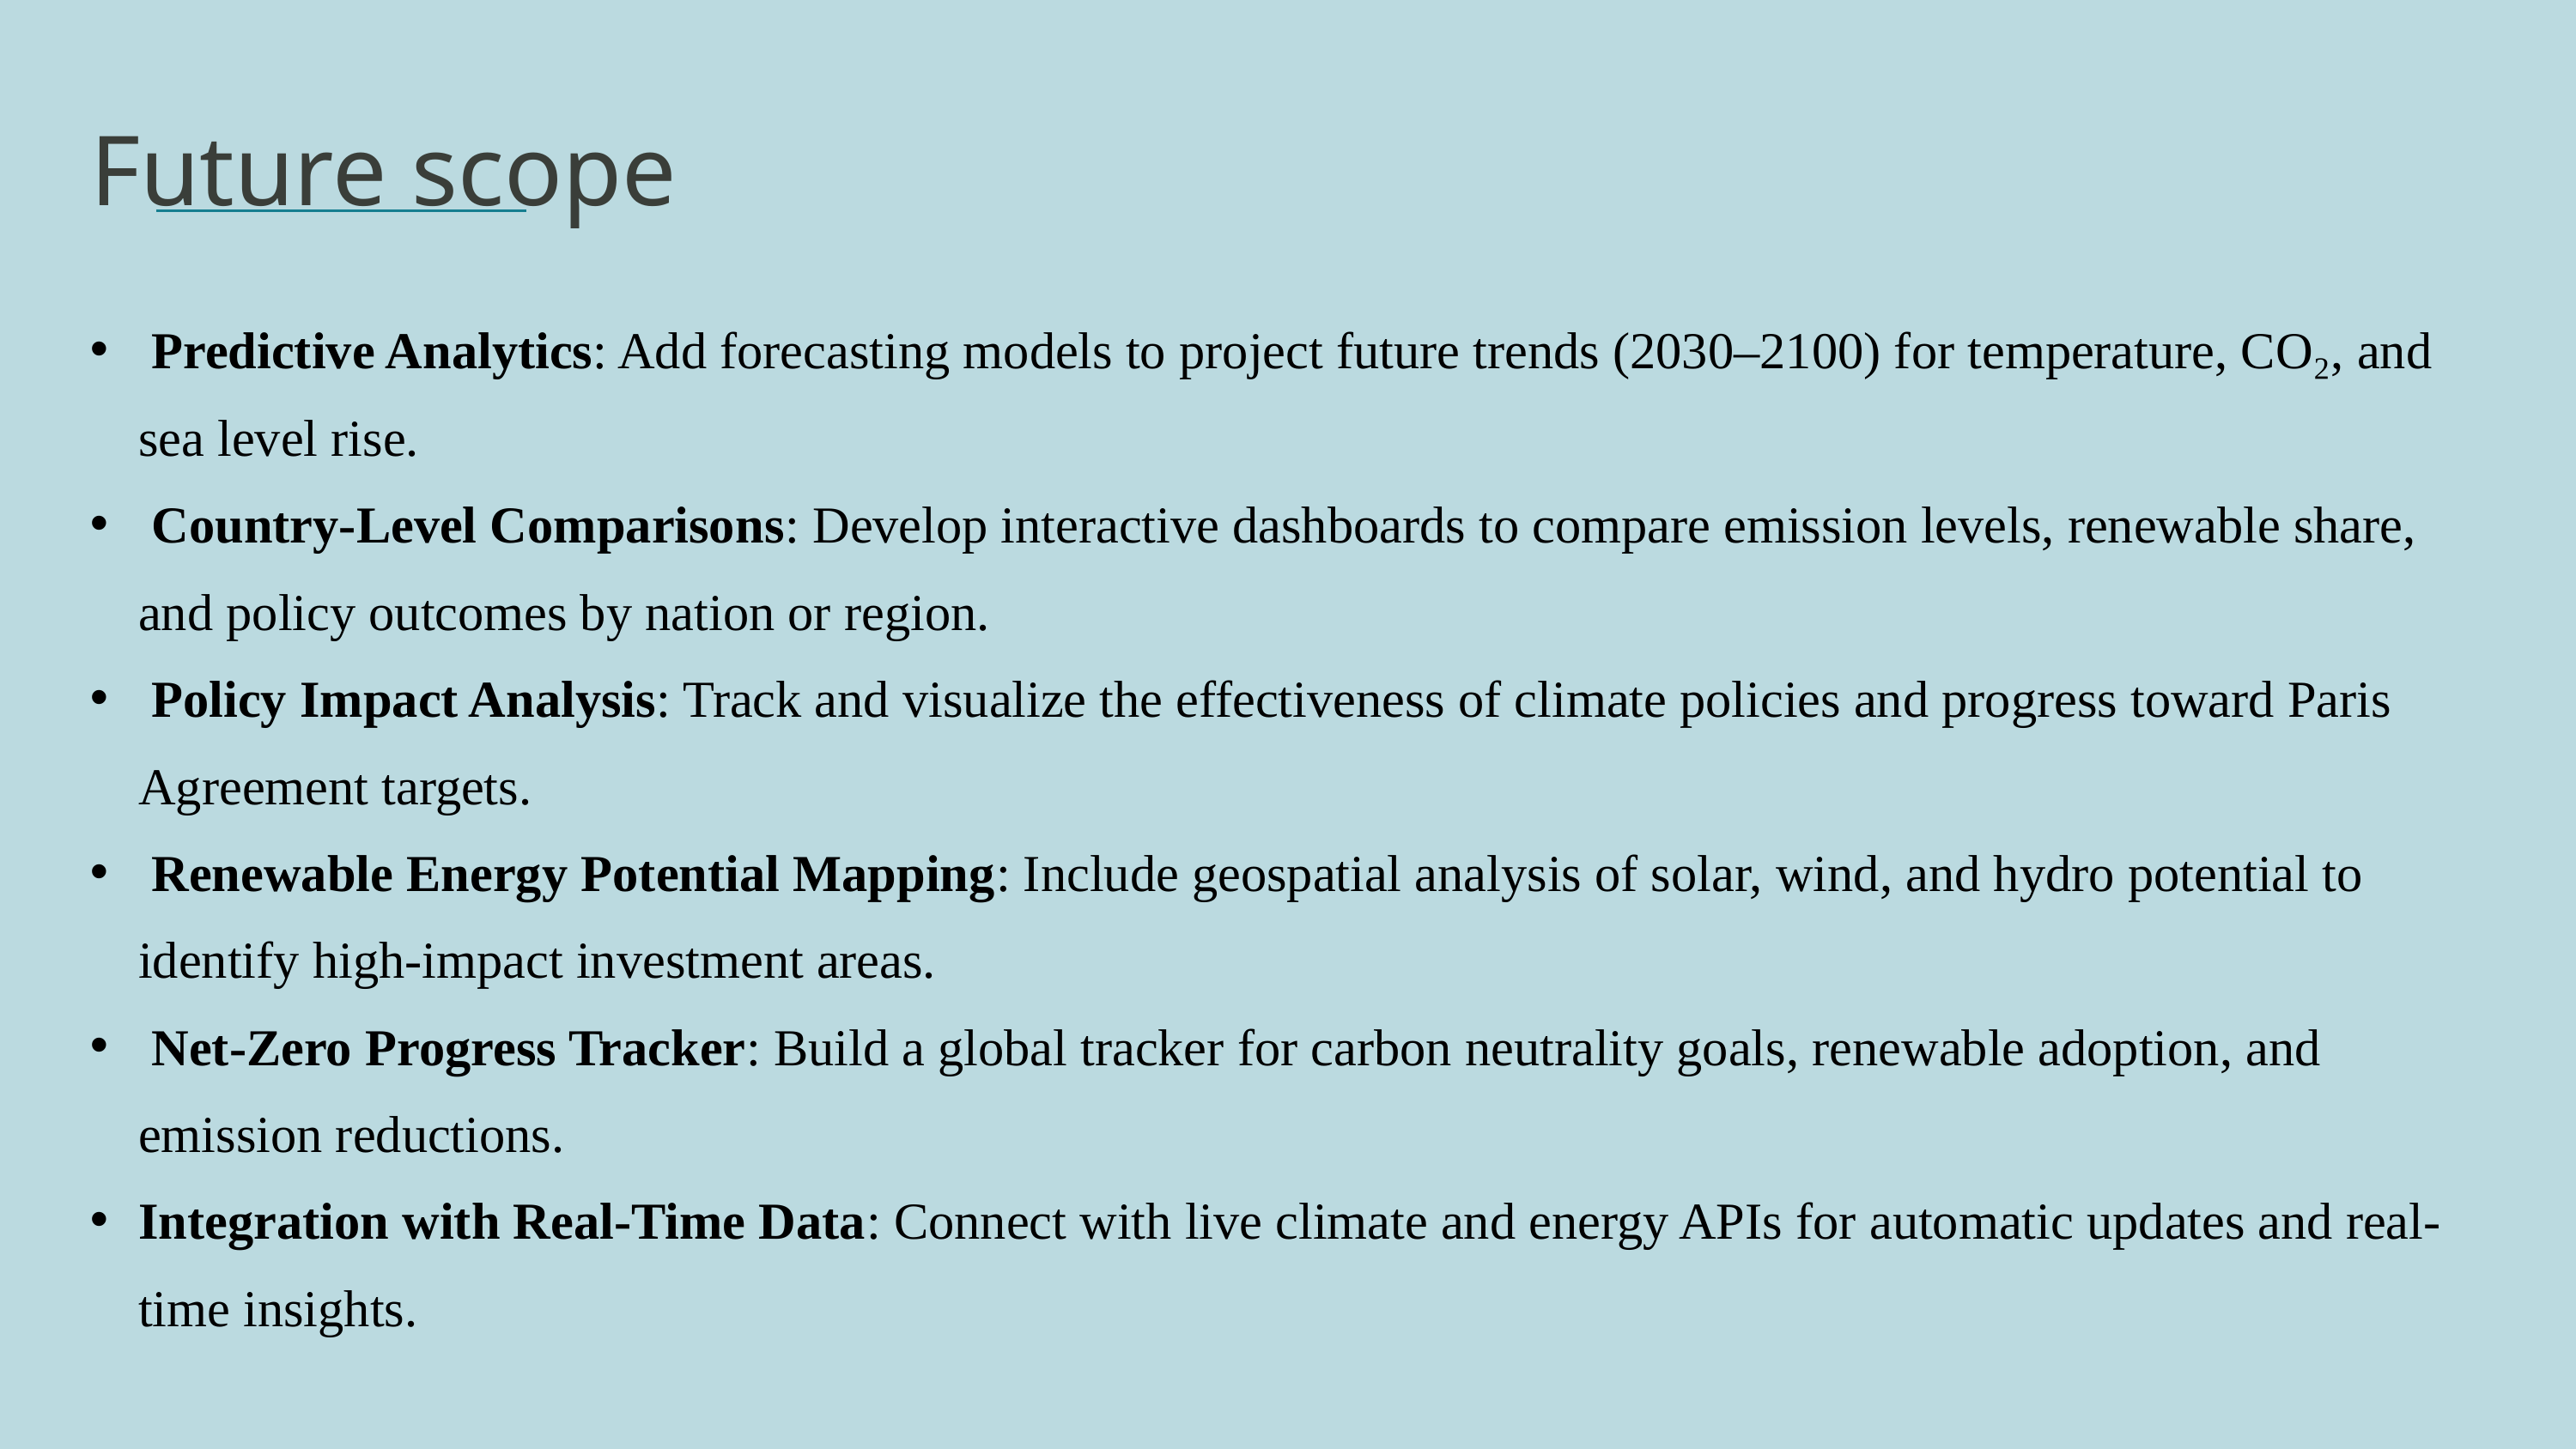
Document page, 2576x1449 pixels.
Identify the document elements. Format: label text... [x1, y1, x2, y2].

text_box Future scope [89, 85, 1969, 225]
text_box Predictive Analytics: Add forecasting models to project future trends (2030–2100) for temperature, CO₂, and sea level rise. Country-Level Comparisons: Develop interactive dashboards to compare emission levels, renewable share, and policy outcomes by nation or region. Policy Impact Analysis: Track and visualize the effectiveness of climate policies and progress toward Paris Agreement targets. Renewable Energy Potential Mapping: Include geospatial analysis of solar, wind, and hydro potential to identify high-impact investment areas. Net-Zero Progress Tracker: Build a global tracker for carbon neutrality goals, renewable adoption, and emission reductions. Integration with Real-Time Data: Connect with live climate and energy APIs for automatic updates and real-time insights. [89, 292, 2464, 1337]
